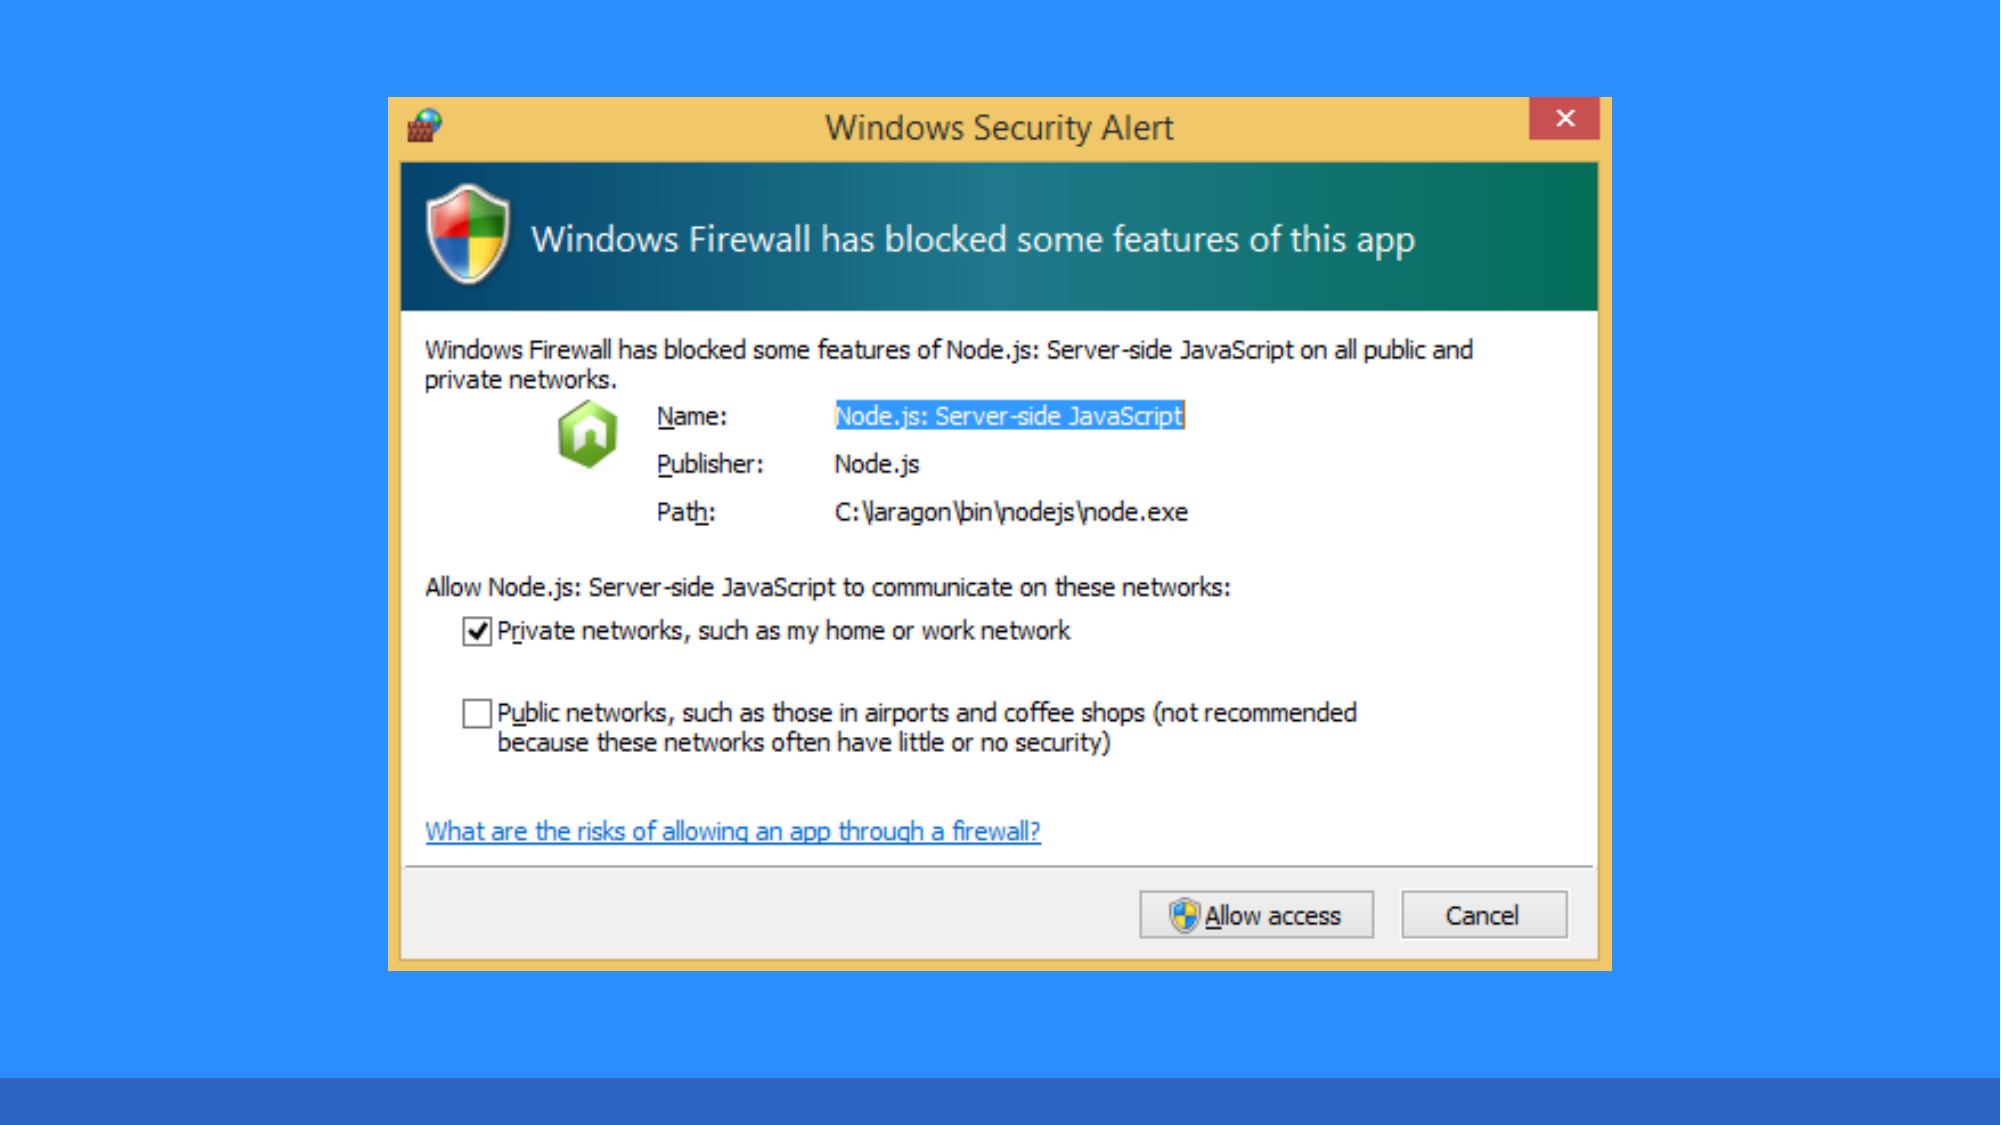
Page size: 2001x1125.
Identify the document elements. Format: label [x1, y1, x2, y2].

text_box [0, 1078, 2000, 1125]
picture [388, 97, 1612, 971]
